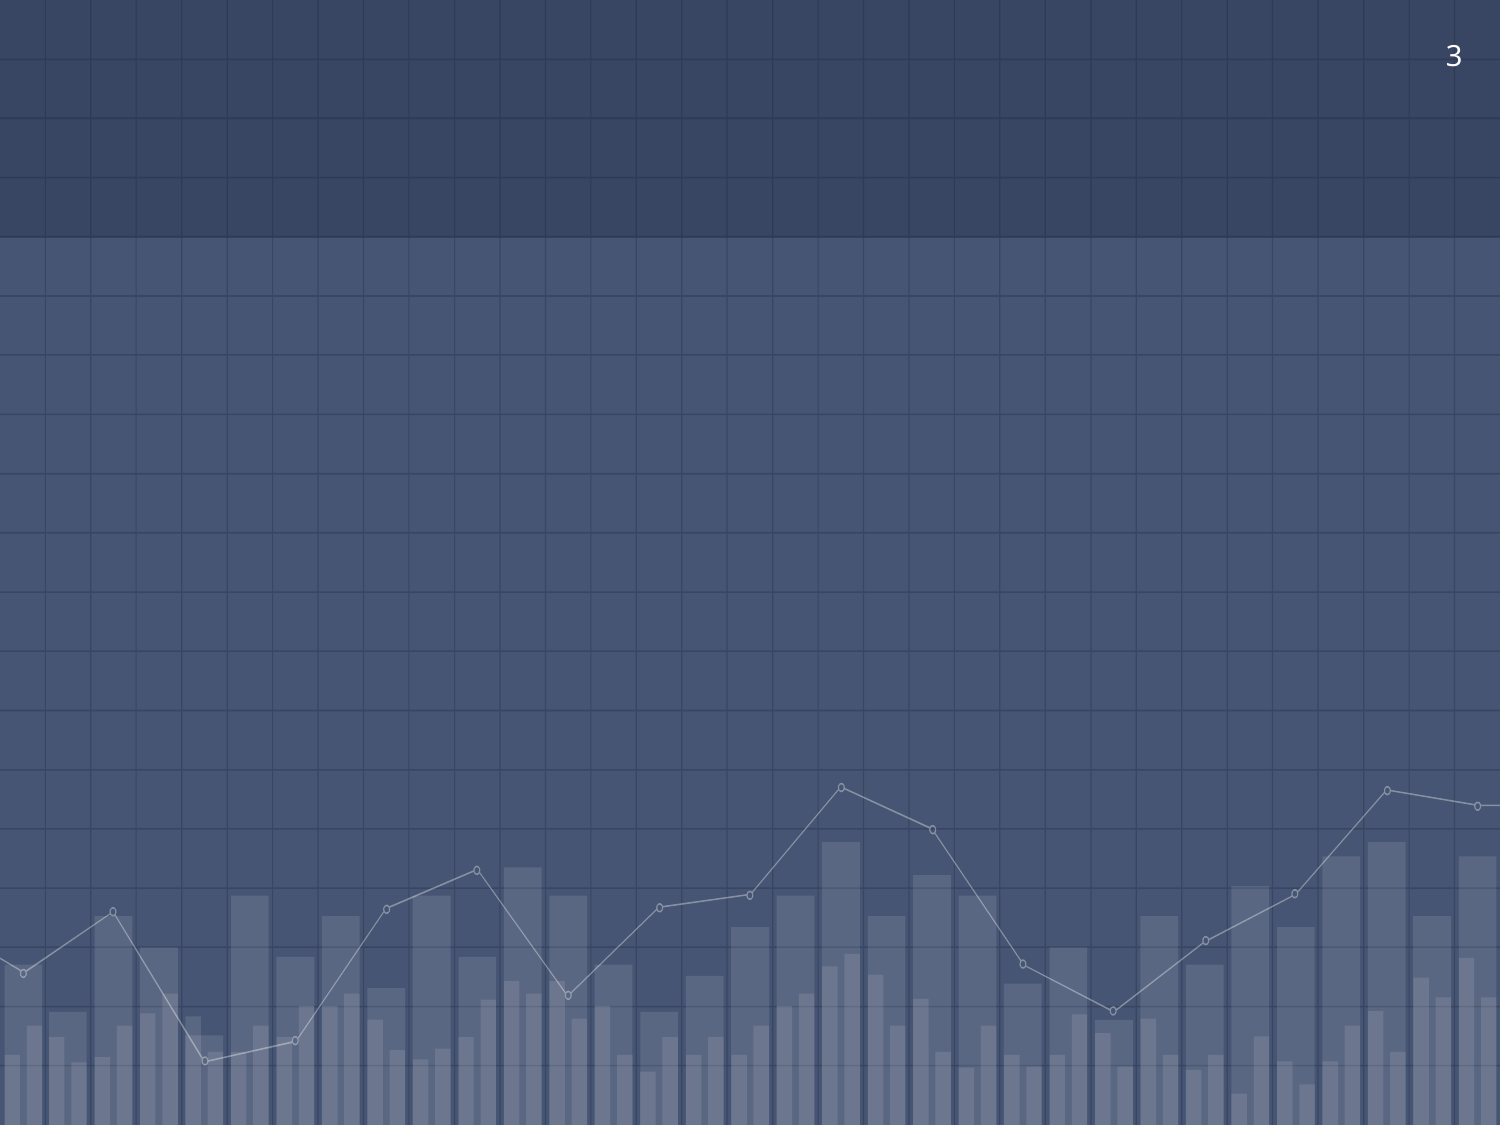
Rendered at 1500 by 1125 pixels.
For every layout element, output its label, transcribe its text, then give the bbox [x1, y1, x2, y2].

slide_number 3 [1408, 0, 1500, 118]
